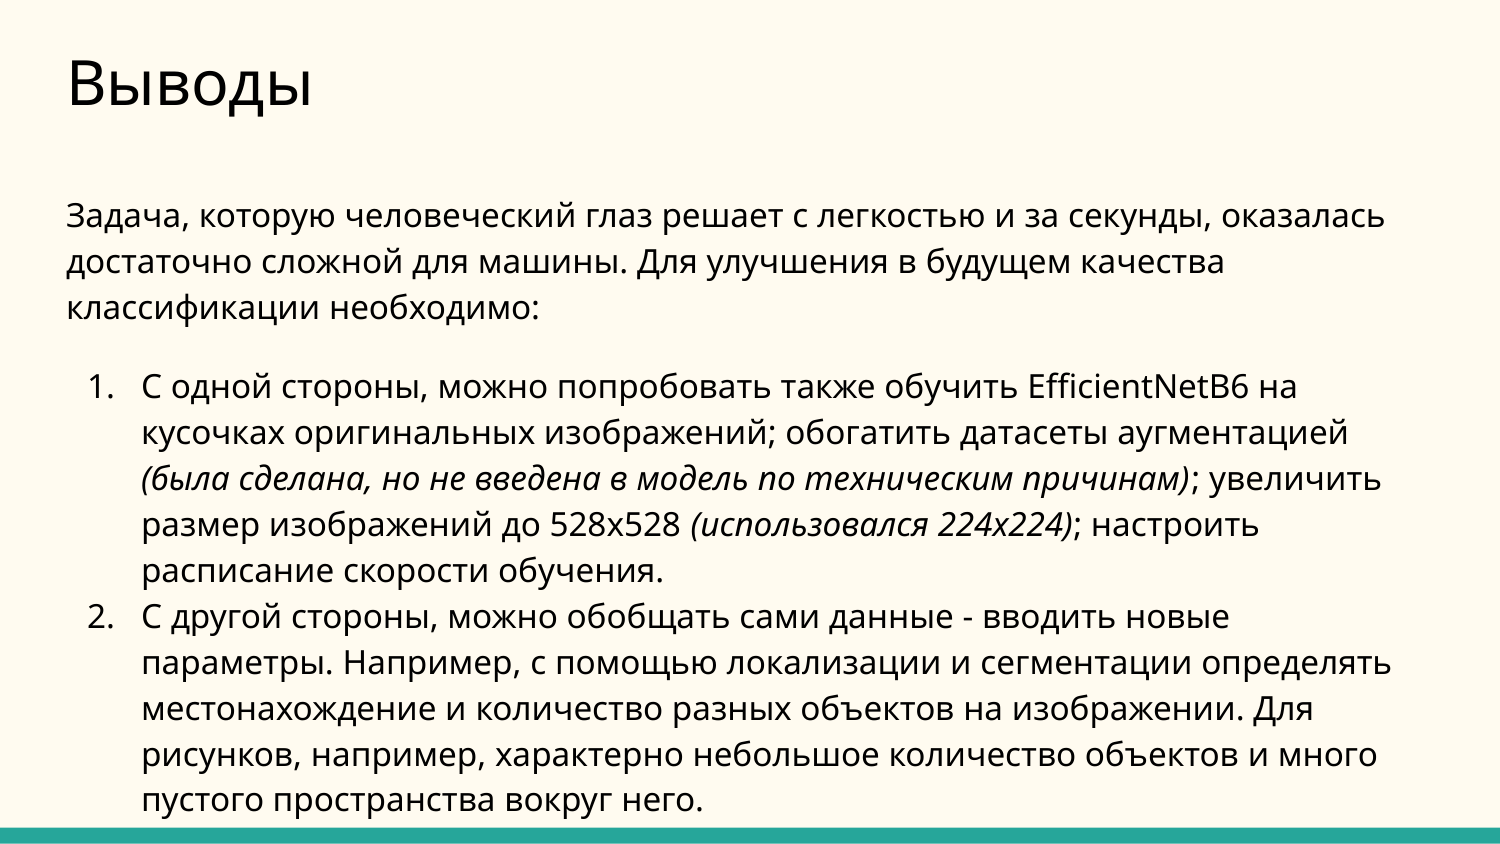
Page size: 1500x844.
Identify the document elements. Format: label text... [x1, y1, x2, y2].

title Выводы [51, 27, 1449, 129]
list Задача, которую человеческий глаз решает с легкостью и за секунды, оказалась достаточно сложной для машины. Для улучшения в будущем качества классификации необходимо: С одной стороны, можно попробовать также обучить EfficientNetB6 на кусочках оригинальных изображений; обогатить датасеты аугментацией (была сделана, но не введена в модель по техническим причинам); увеличить размер изображений до 528х528 (использовался 224х224); настроить расписание скорости обучения. С другой стороны, можно обобщать сами данные - вводить новые параметры. Например, с помощью локализации и сегментации определять местонахождение и количество разных объектов на изображении. Для рисунков, например, характерно небольшое количество объектов и много пустого пространства вокруг него. [51, 173, 1449, 750]
